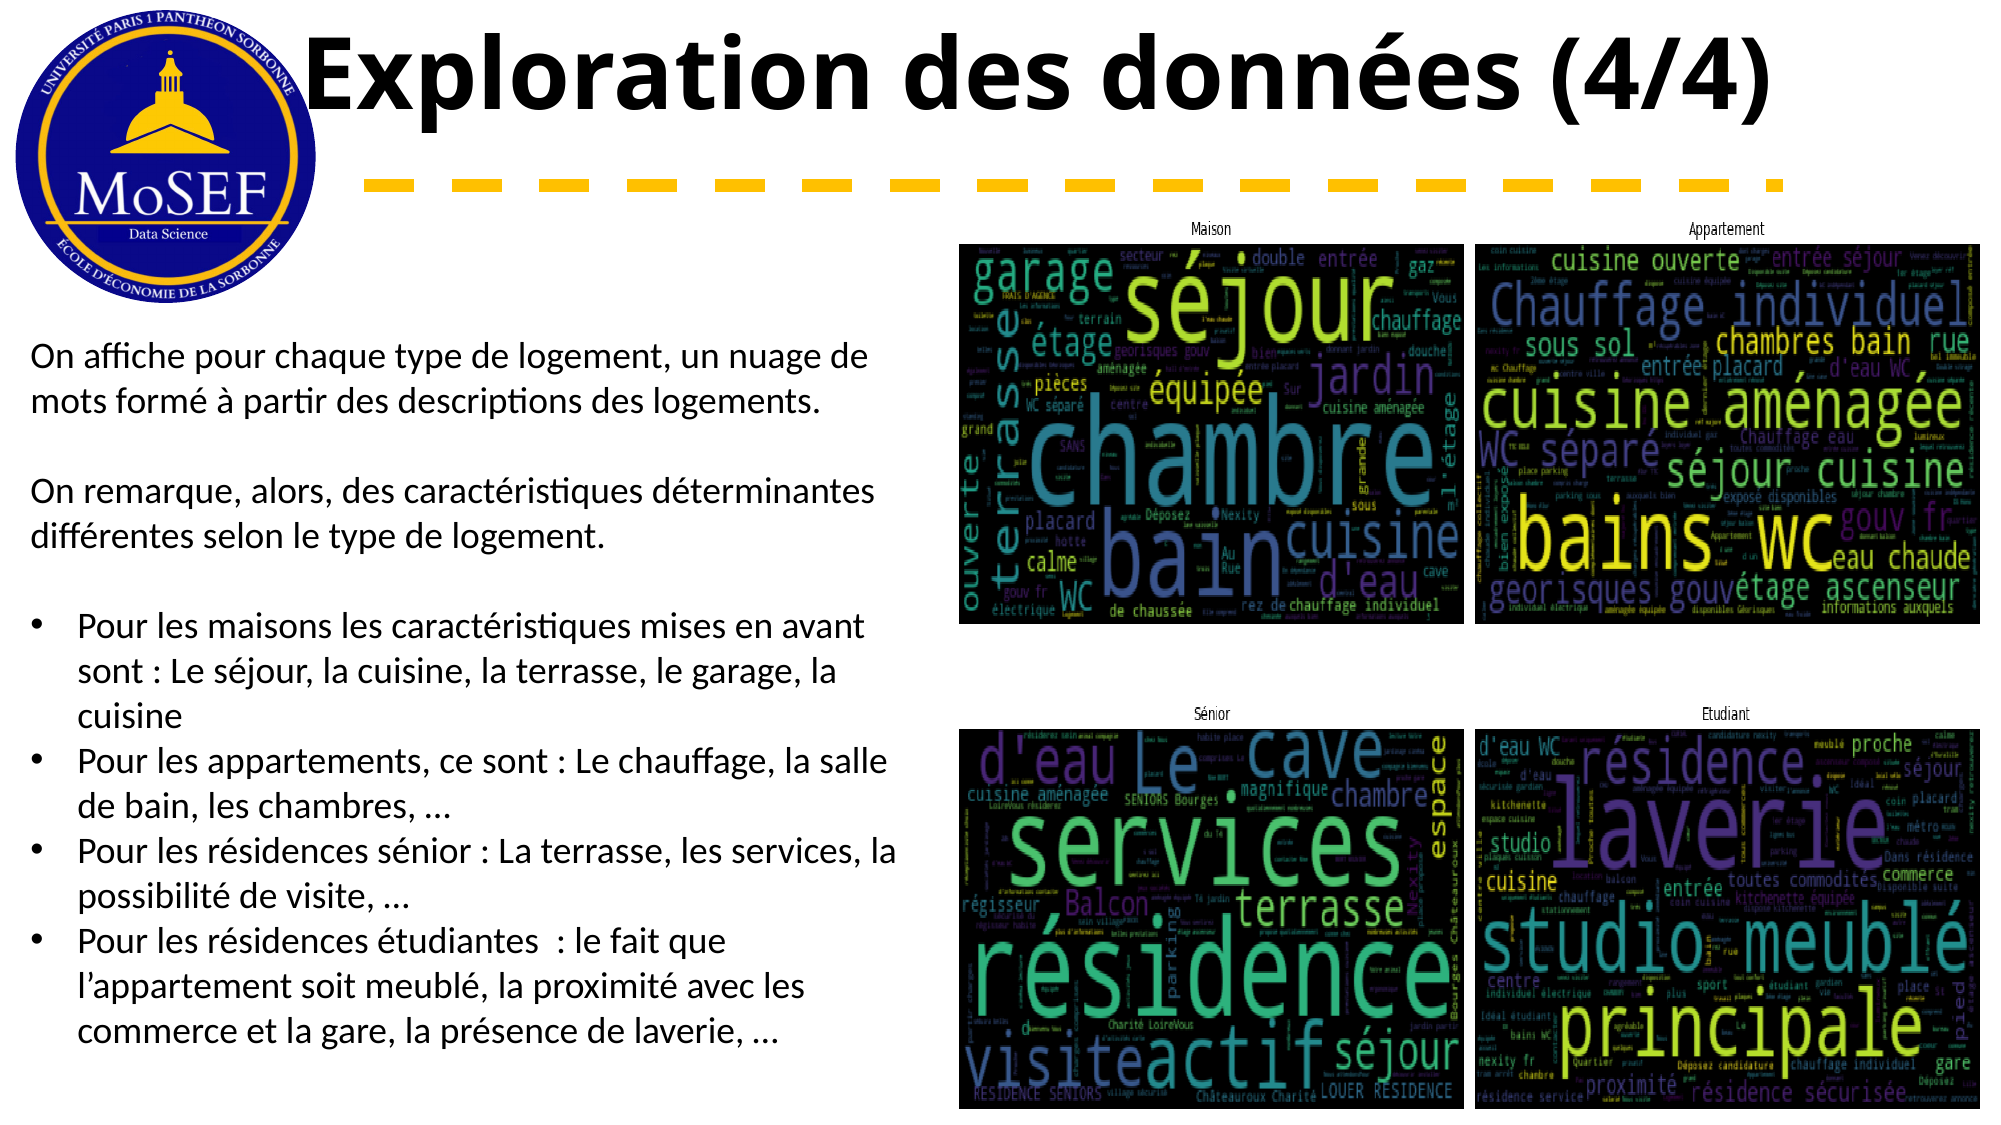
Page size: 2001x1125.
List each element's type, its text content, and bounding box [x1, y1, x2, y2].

picture [15, 10, 316, 303]
picture [952, 211, 1985, 1120]
title 3. Exploration des données (4/4) [34, 5, 1930, 149]
text_box On affiche pour chaque type de logement, un nuage de mots formé à partir des descriptions des logements. On remarque, alors, des caractéristiques déterminantes différentes selon le type de logement. Pour les maisons les caractéristiques mises en avant sont : Le séjour, la cuisine, la terrasse, le garage, la cuisine Pour les appartements, ce sont : Le chauffage, la salle de bain, les chambres, … Pour les résidences sénior : La terrasse, les services, la possibilité de visite, … Pour les résidences étudiantes : le fait que l’appartement soit meublé, la proximité avec les commerce et la gare, la présence de laverie, … [15, 323, 930, 1058]
